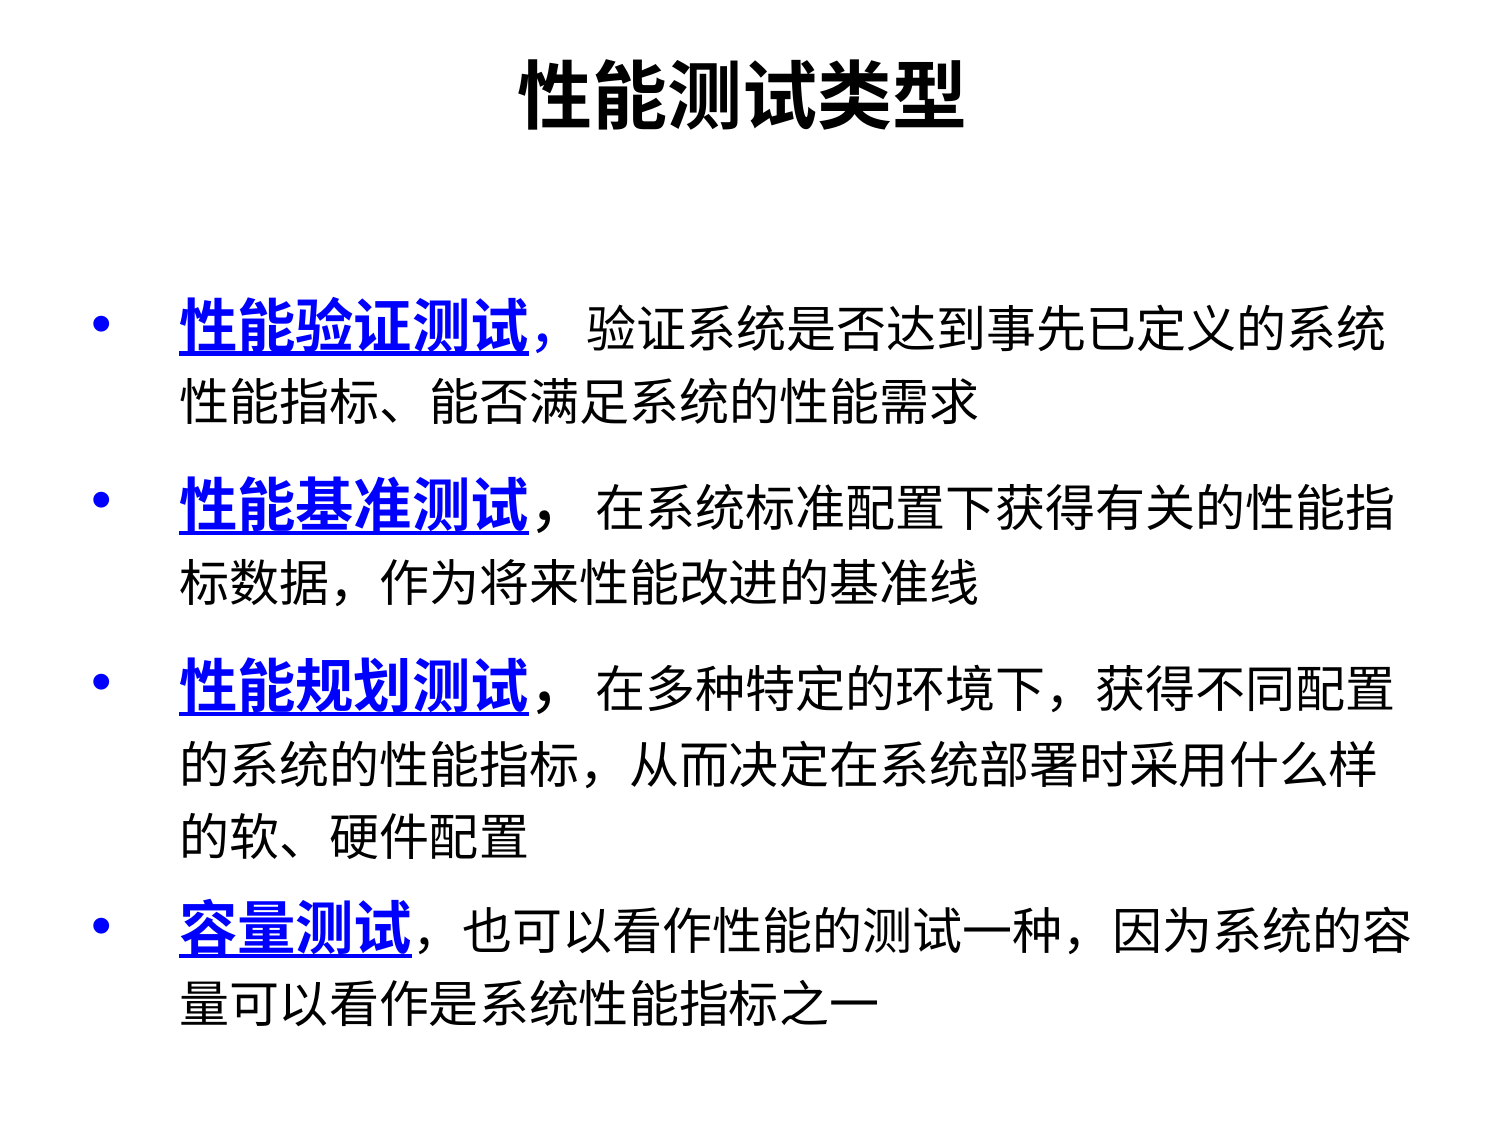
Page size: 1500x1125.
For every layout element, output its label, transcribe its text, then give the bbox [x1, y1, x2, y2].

title 性能测试类型 [242, 30, 1243, 157]
text_box 性能验证测试，验证系统是否达到事先已定义的系统性能指标、能否满足系统的性能需求 性能基准测试，在系统标准配置下获得有关的性能指标数据，作为将来性能改进的基准线 性能规划测试，在多种特定的环境下，获得不同配置的系统的性能指标，从而决定在系统部署时采用什么样的软、硬件配置 容量测试，也可以看作性能的测试一种，因为系统的容量可以看作是系统性能指标之一 [76, 267, 1436, 1041]
